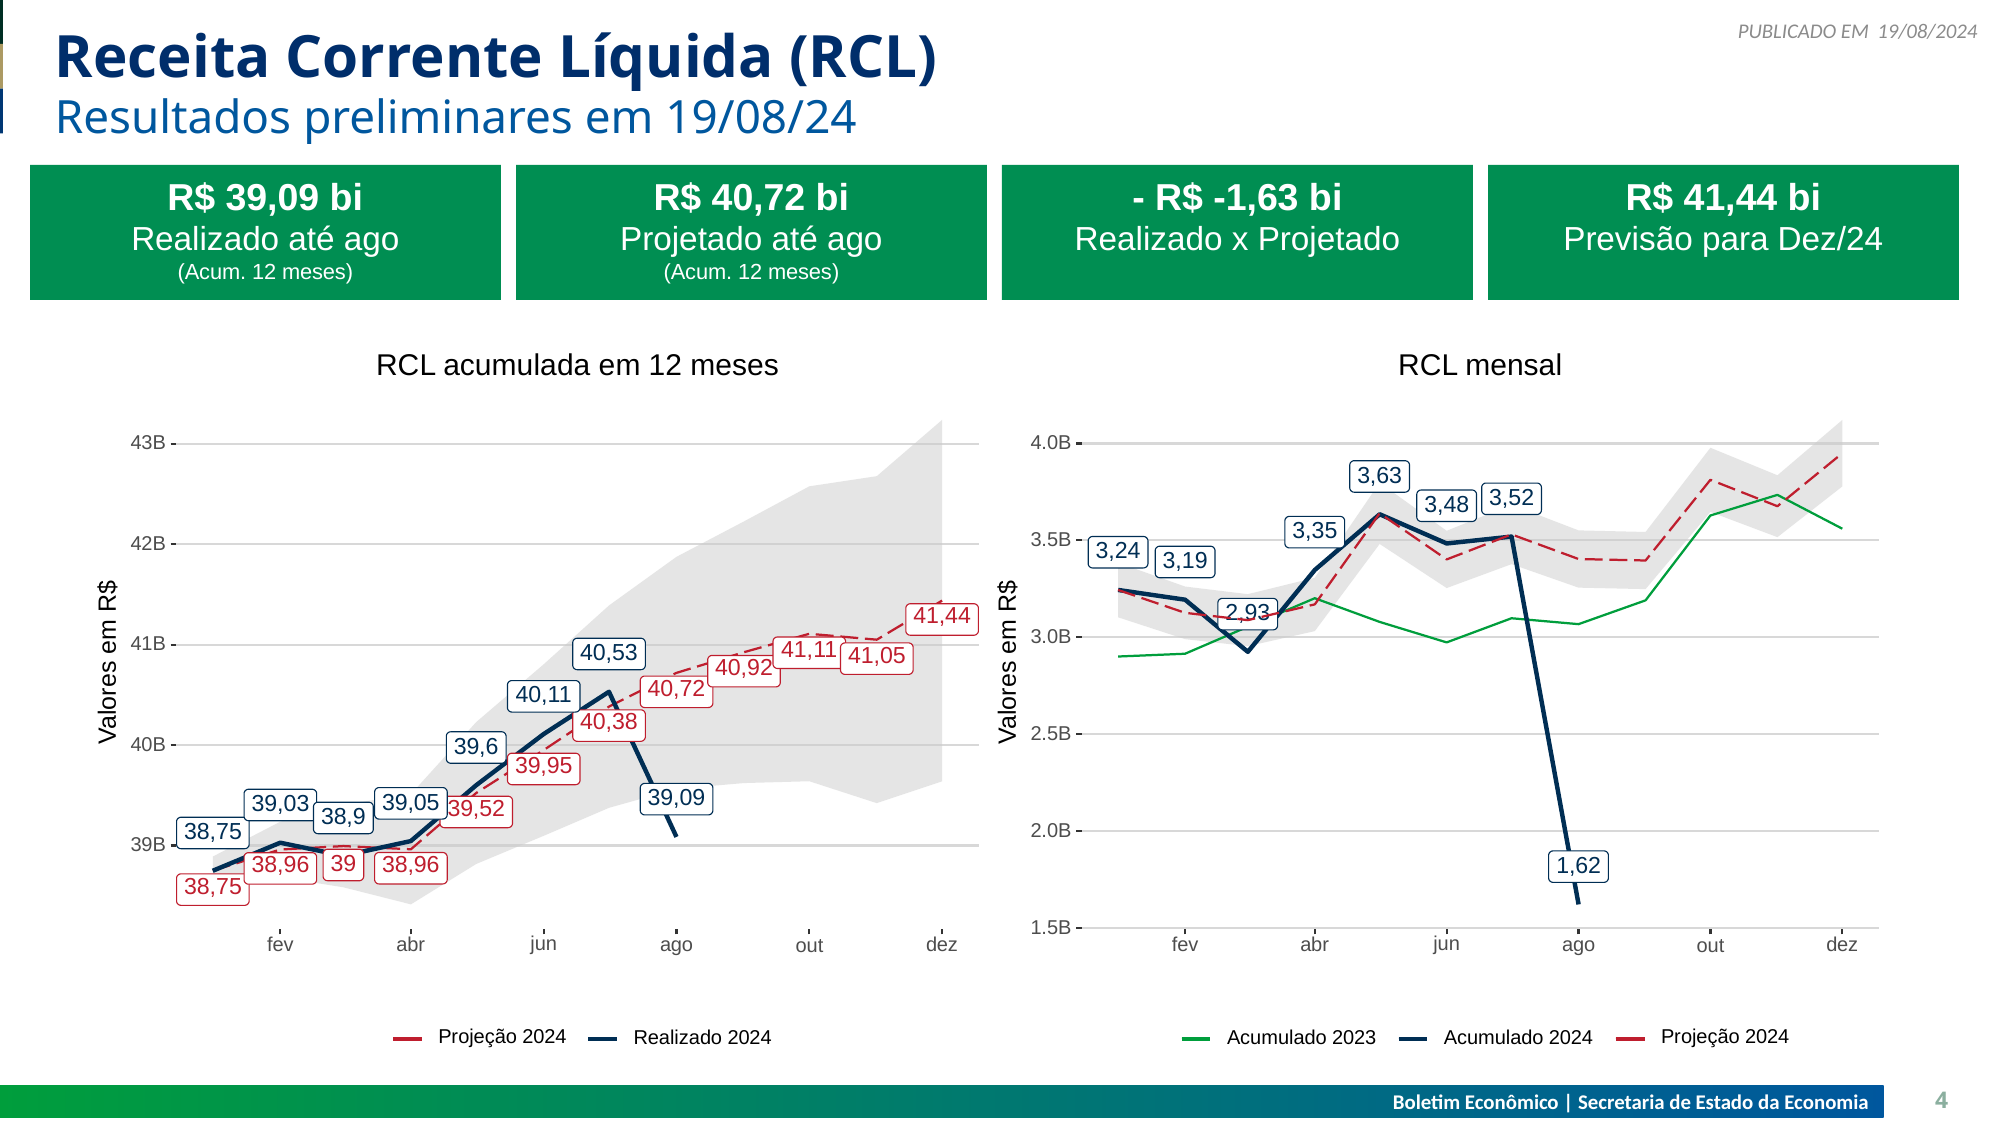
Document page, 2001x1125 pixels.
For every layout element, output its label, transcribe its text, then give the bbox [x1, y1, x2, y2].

list - R$ -1,63 bi Realizado x Projetado [1001, 164, 1473, 300]
slide_number 4 [1883, 1087, 2000, 1117]
title Receita Corrente Líquida (RCL) [40, 18, 1766, 79]
list R$ 41,44 bi Previsão para Dez/24 [1488, 164, 1959, 300]
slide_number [1862, 0, 2000, 60]
list R$ 39,09 bi Realizado até ago (Acum. 12 meses) [30, 164, 501, 300]
list R$ 40,72 bi Projetado até ago (Acum. 12 meses) [516, 164, 987, 300]
subtitle Resultados preliminares em 19/08/24 [40, 79, 1766, 145]
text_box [89, 344, 1890, 1080]
footer Boletim Econômico | Secretaria de Estado da Economia [1208, 1085, 1884, 1117]
